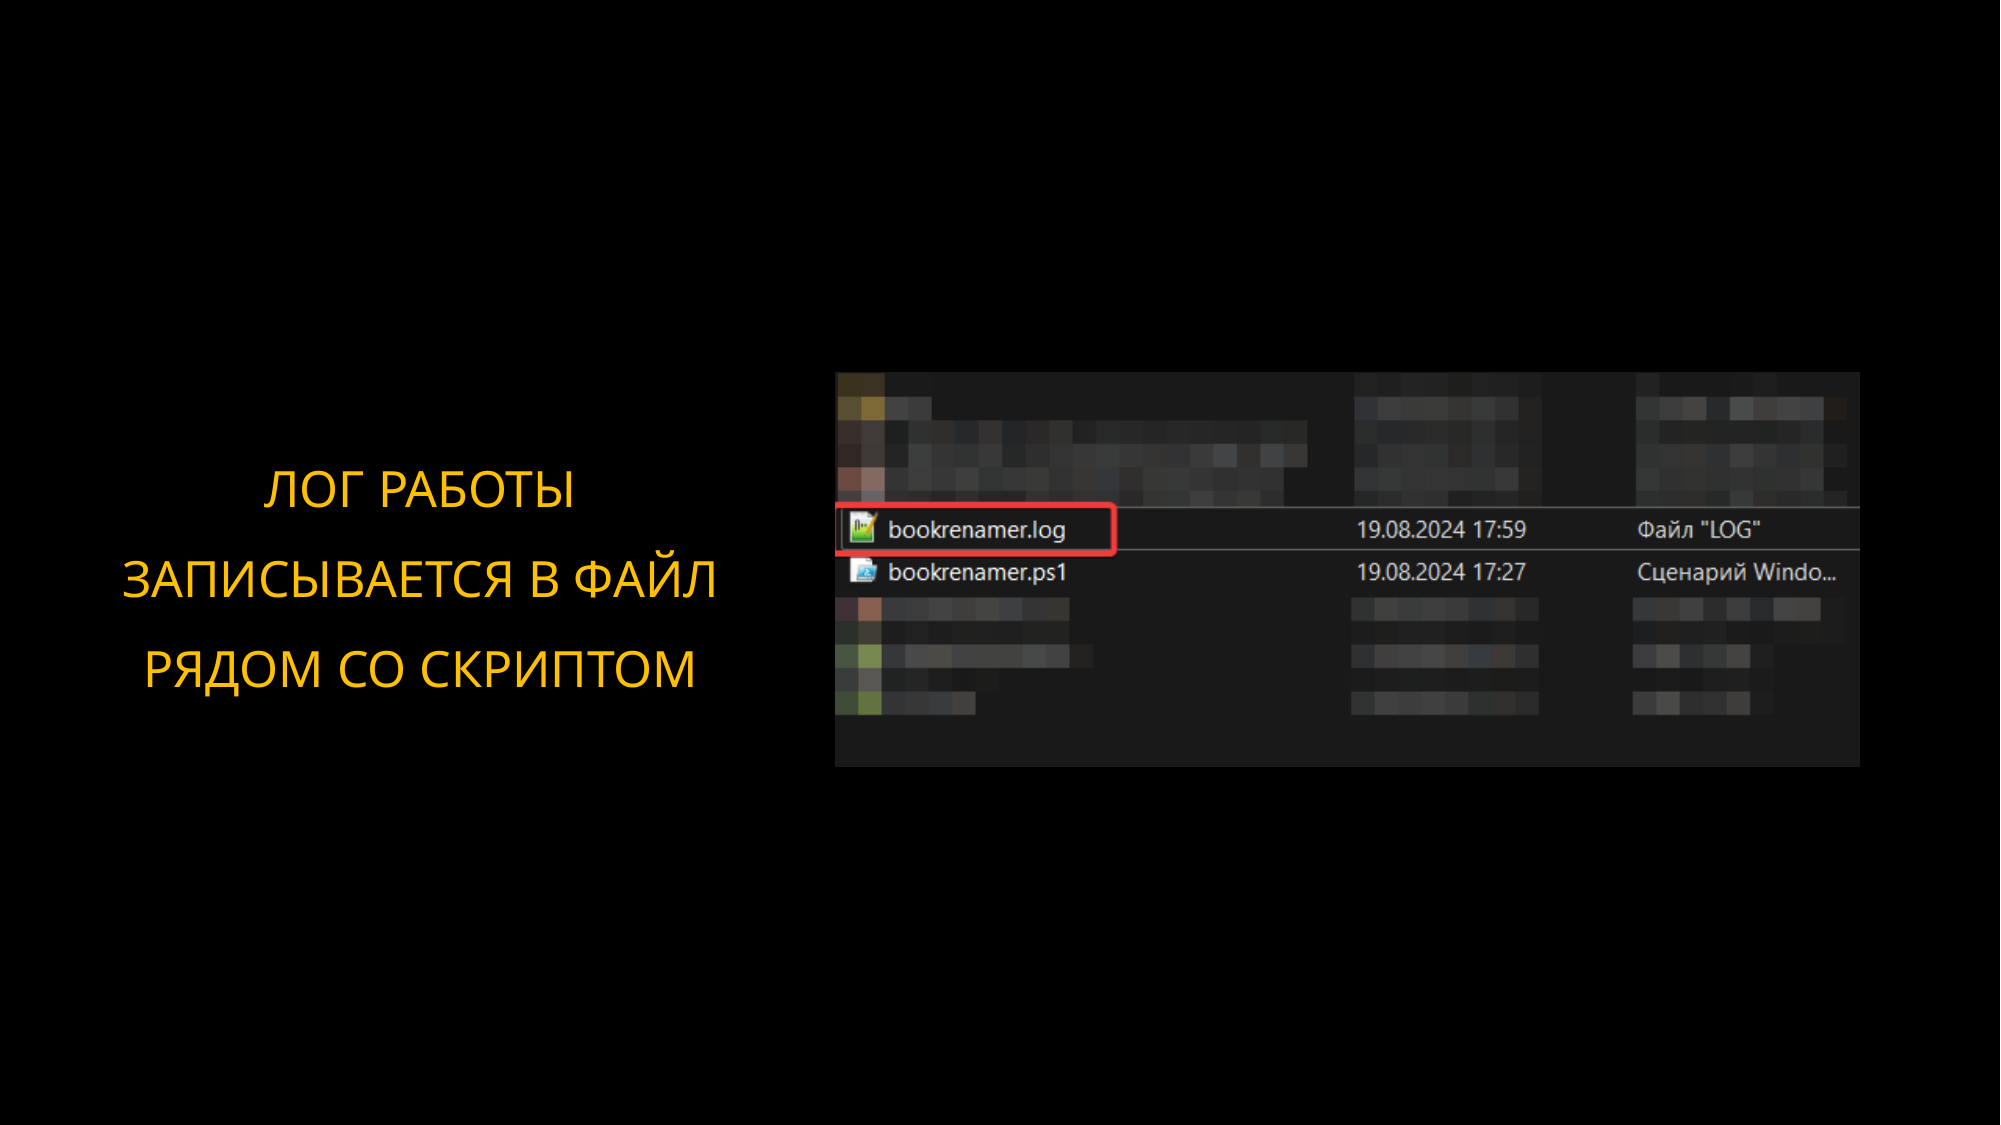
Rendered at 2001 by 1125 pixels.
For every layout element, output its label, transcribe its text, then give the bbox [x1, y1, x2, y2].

title ЛОГ РАБОТЫ ЗАПИСЫВАЕТСЯ В ФАЙЛ РЯДОМ СО СКРИПТОМ [99, 136, 742, 989]
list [835, 372, 1860, 767]
